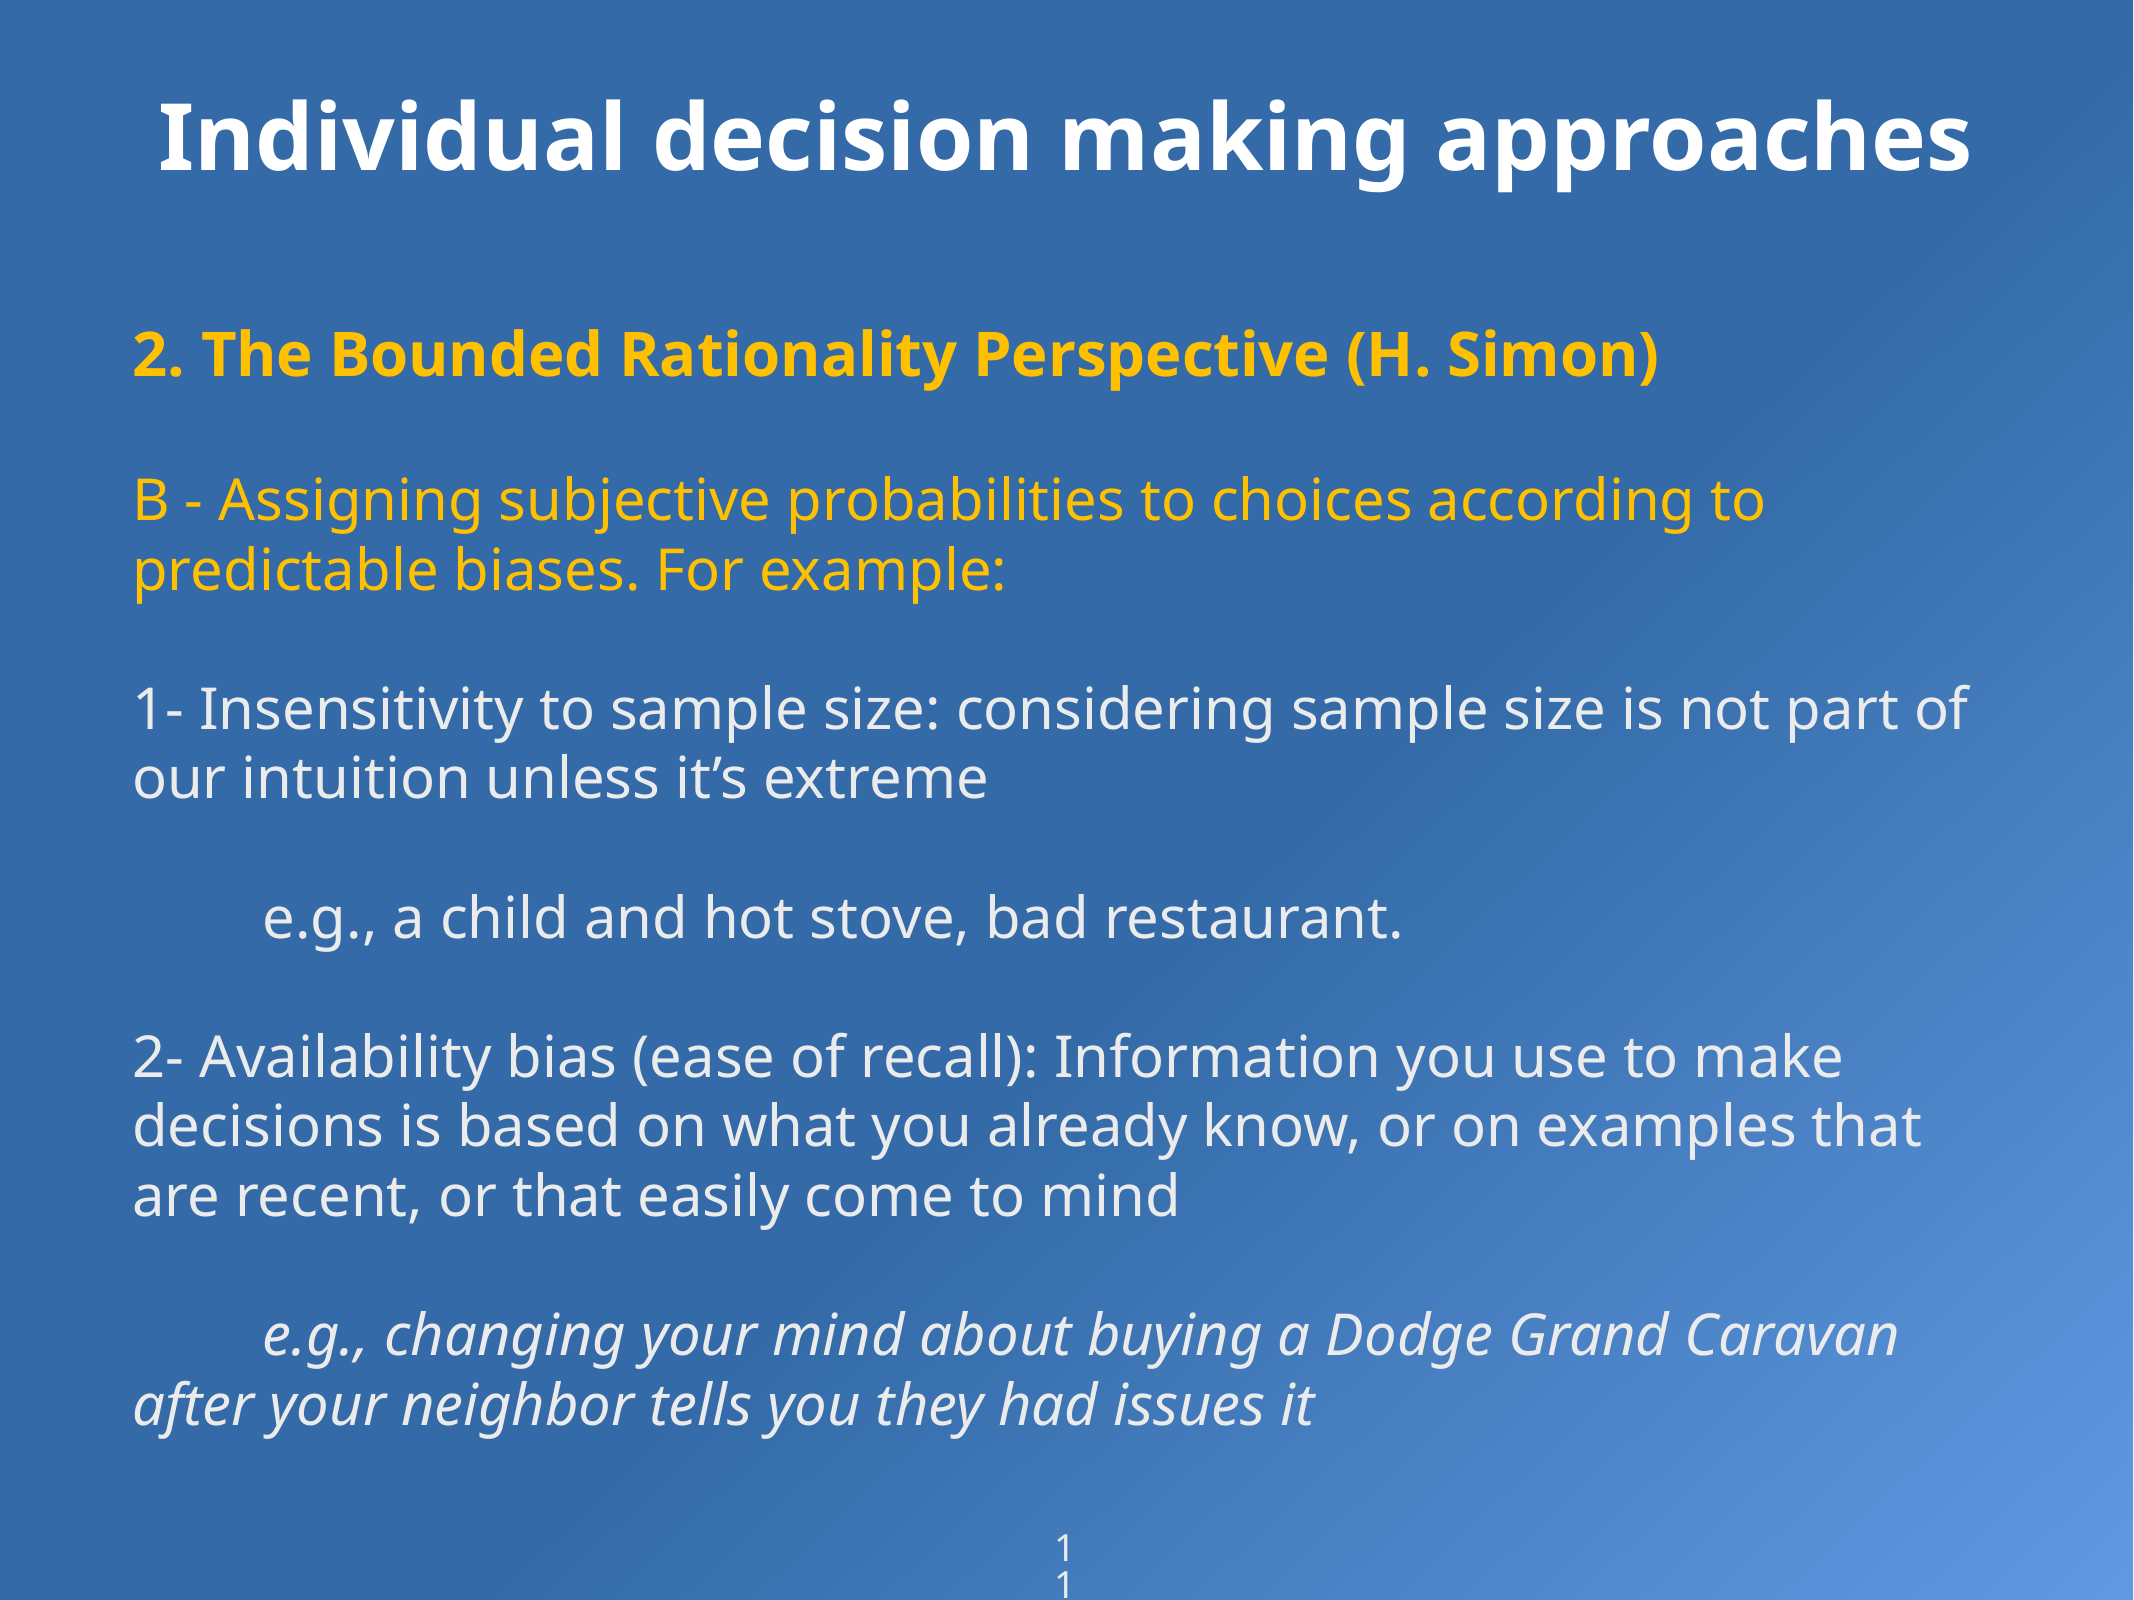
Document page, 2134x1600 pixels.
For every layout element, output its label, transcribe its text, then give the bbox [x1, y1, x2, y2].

slide_number 11 [1045, 1517, 1086, 1581]
title Individual decision making approaches [124, 19, 2009, 246]
list 2. The Bounded Rationality Perspective (H. Simon) B - Assigning subjective probabilities to choices according to predictable biases. For example: 1- Insensitivity to sample size: considering sample size is not part of our intuition unless it’s extreme e.g., a child and hot stove, bad restaurant. 2- Availability bias (ease of recall): Information you use to make decisions is based on what you already know, or on examples that are recent, or that easily come to mind e.g., changing your mind about buying a Dodge Grand Caravan after your neighbor tells you they had issues it [123, 305, 2008, 1451]
